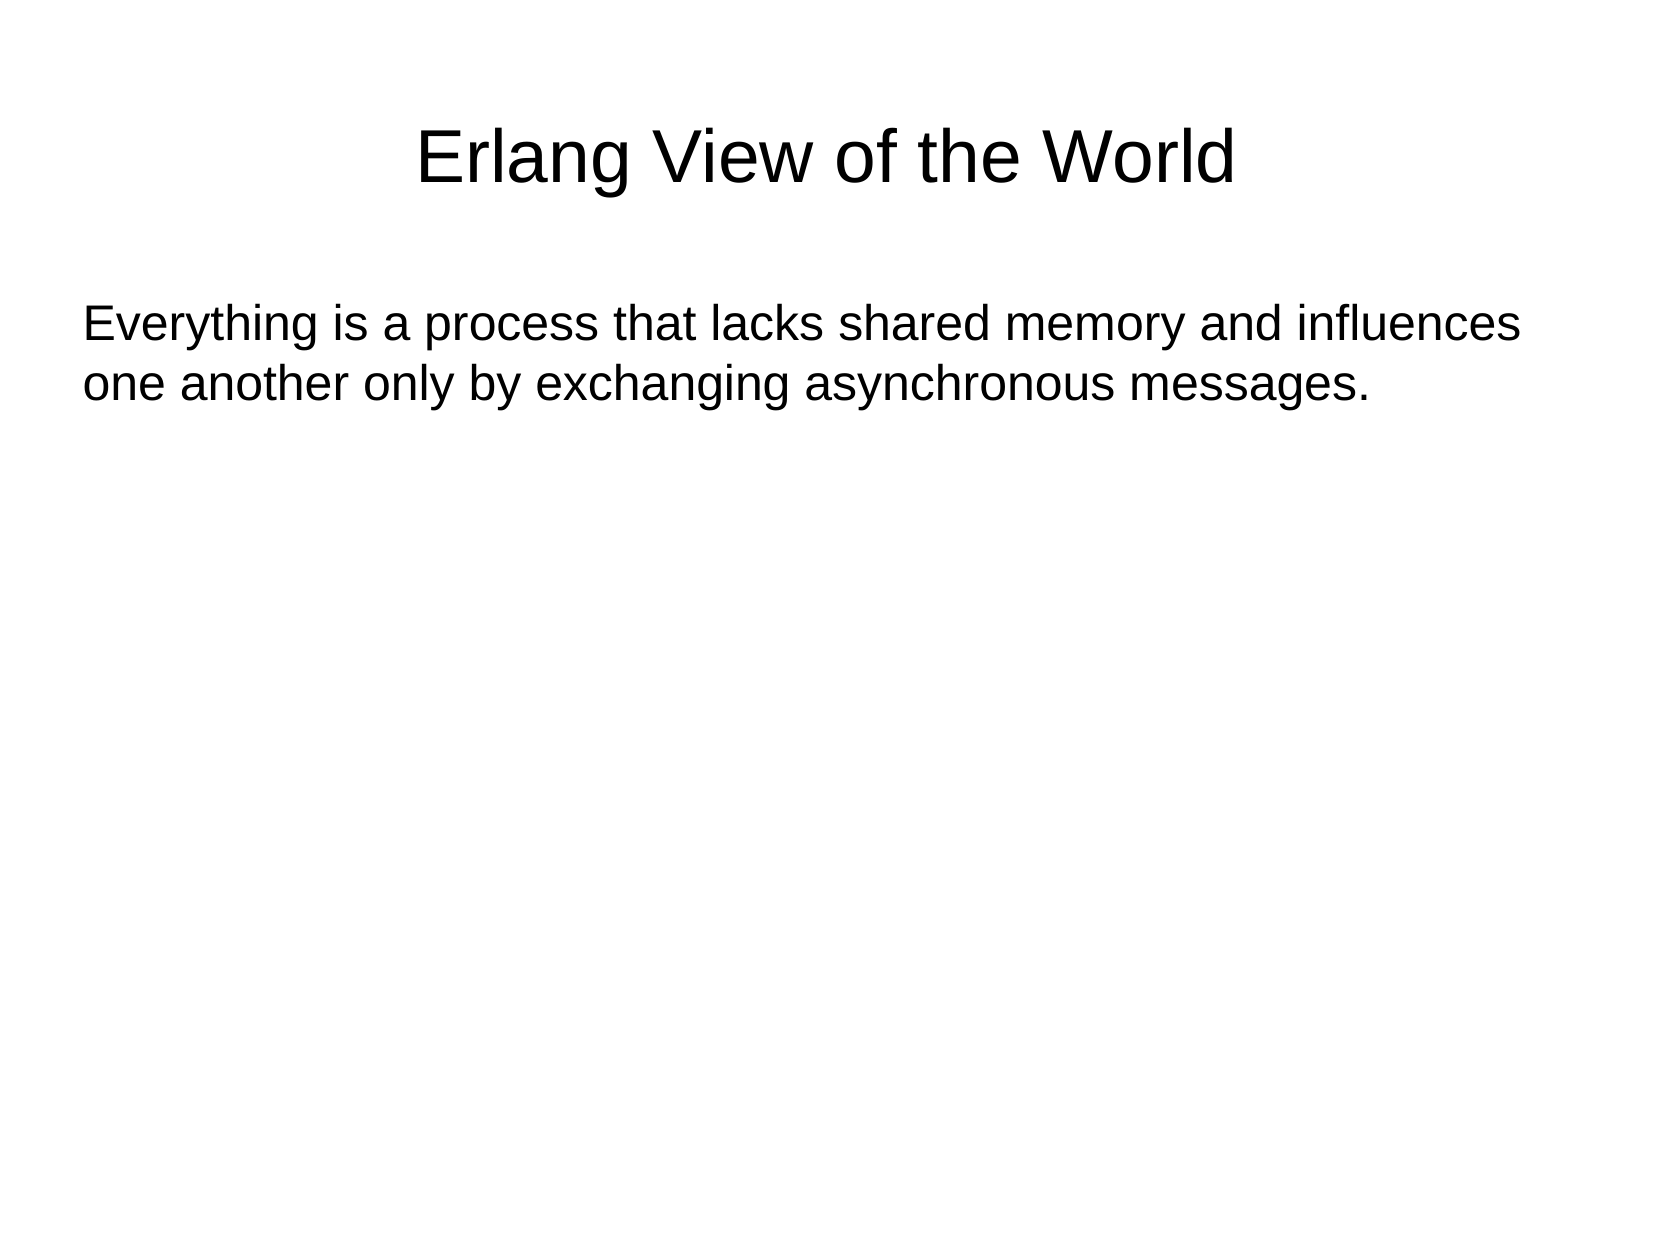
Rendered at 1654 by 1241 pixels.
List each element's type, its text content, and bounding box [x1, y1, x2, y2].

text_box Erlang View of the World [82, 49, 1571, 257]
text_box Everything is a process that lacks shared memory and influences one another only by exchanging asynchronous messages. [82, 290, 1571, 1010]
